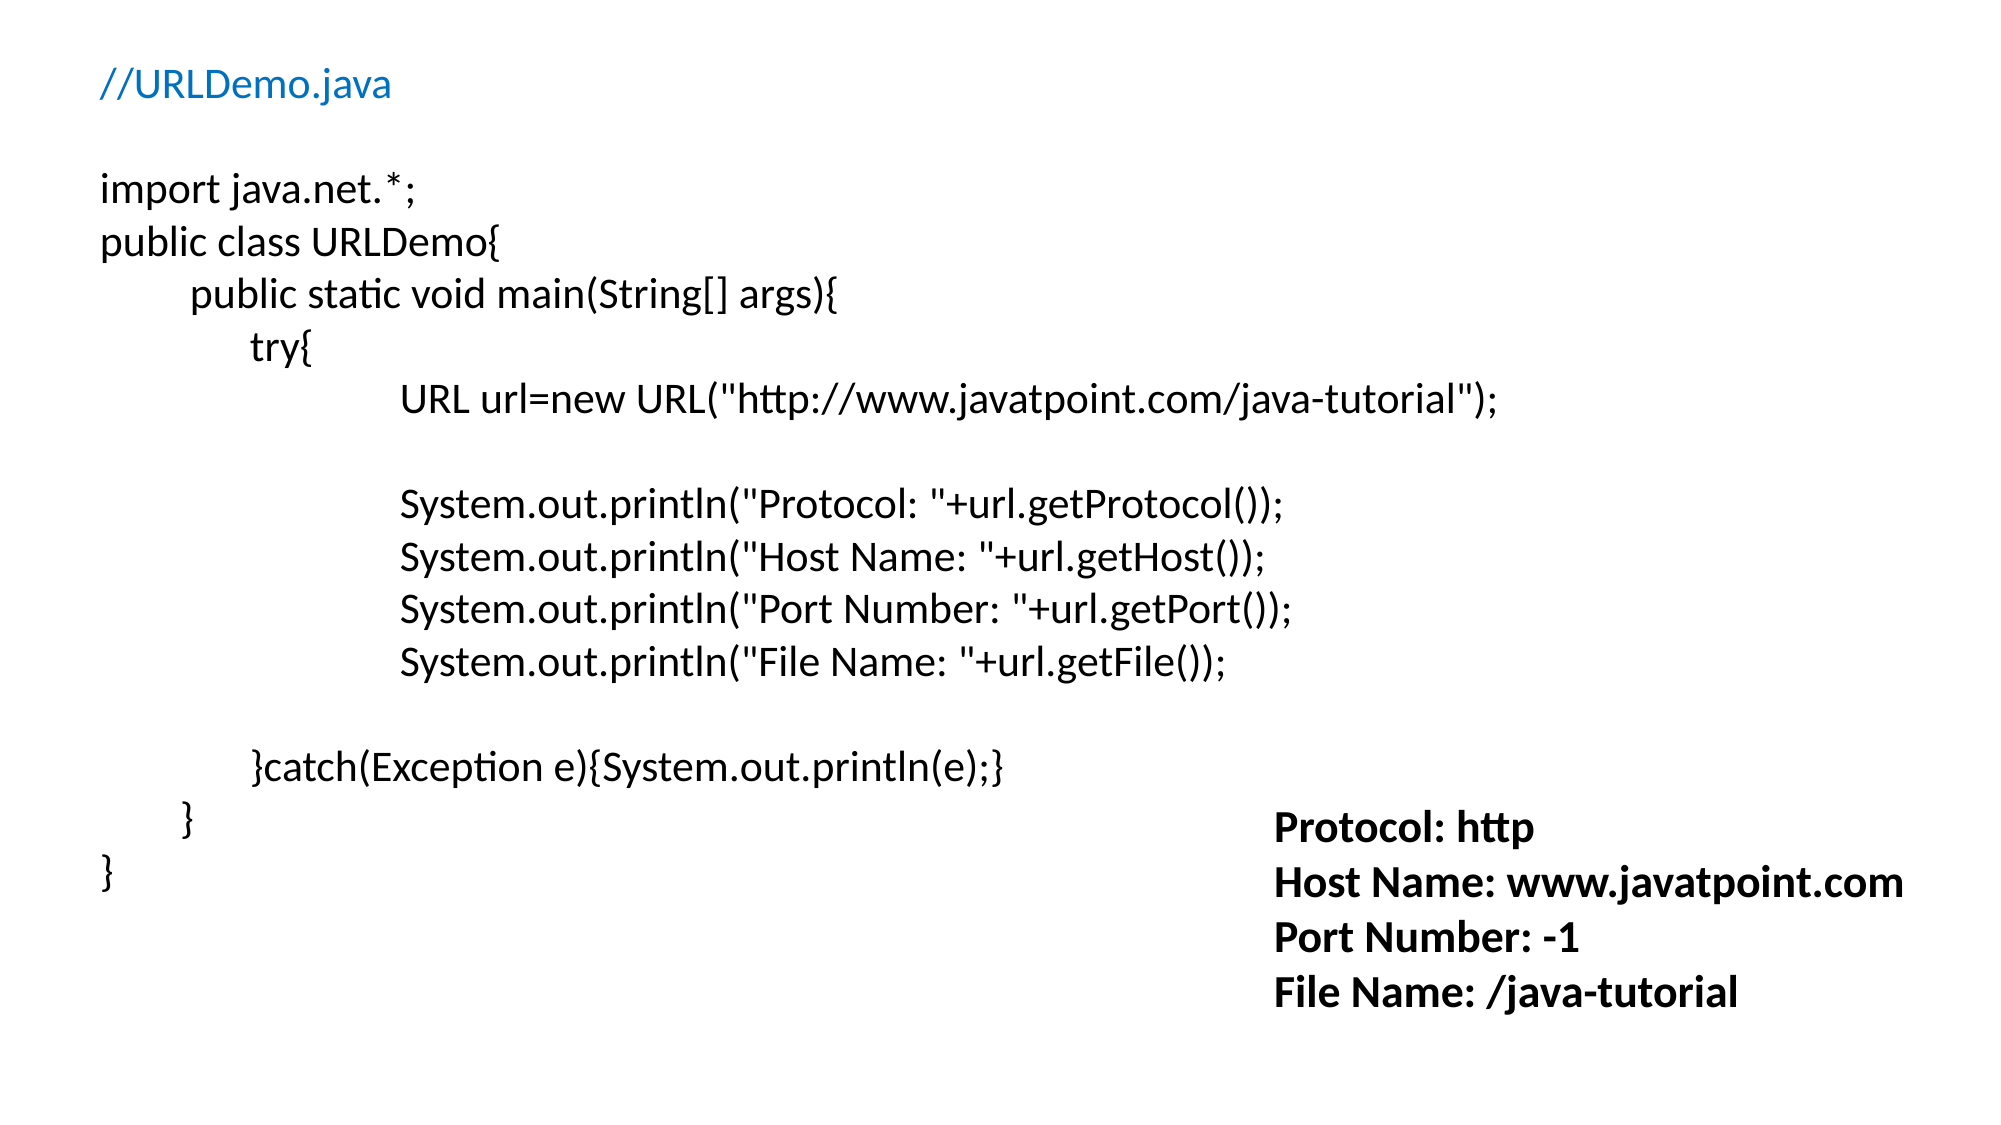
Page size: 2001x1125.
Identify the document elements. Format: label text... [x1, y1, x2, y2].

text_box Protocol: http Host Name: www.javatpoint.com Port Number: -1 File Name: /java-tutorial [1259, 789, 1929, 1025]
text_box //URLDemo.java import java.net.*; public class URLDemo{ public static void main(String[] args){ try{ URL url=new URL("http://www.javatpoint.com/java-tutorial"); System.out.println("Protocol: "+url.getProtocol()); System.out.println("Host Name: "+url.getHost()); System.out.println("Port Number: "+url.getPort()); System.out.println("File Name: "+url.getFile()); }catch(Exception e){System.out.println(e);} } } [85, 47, 1550, 903]
